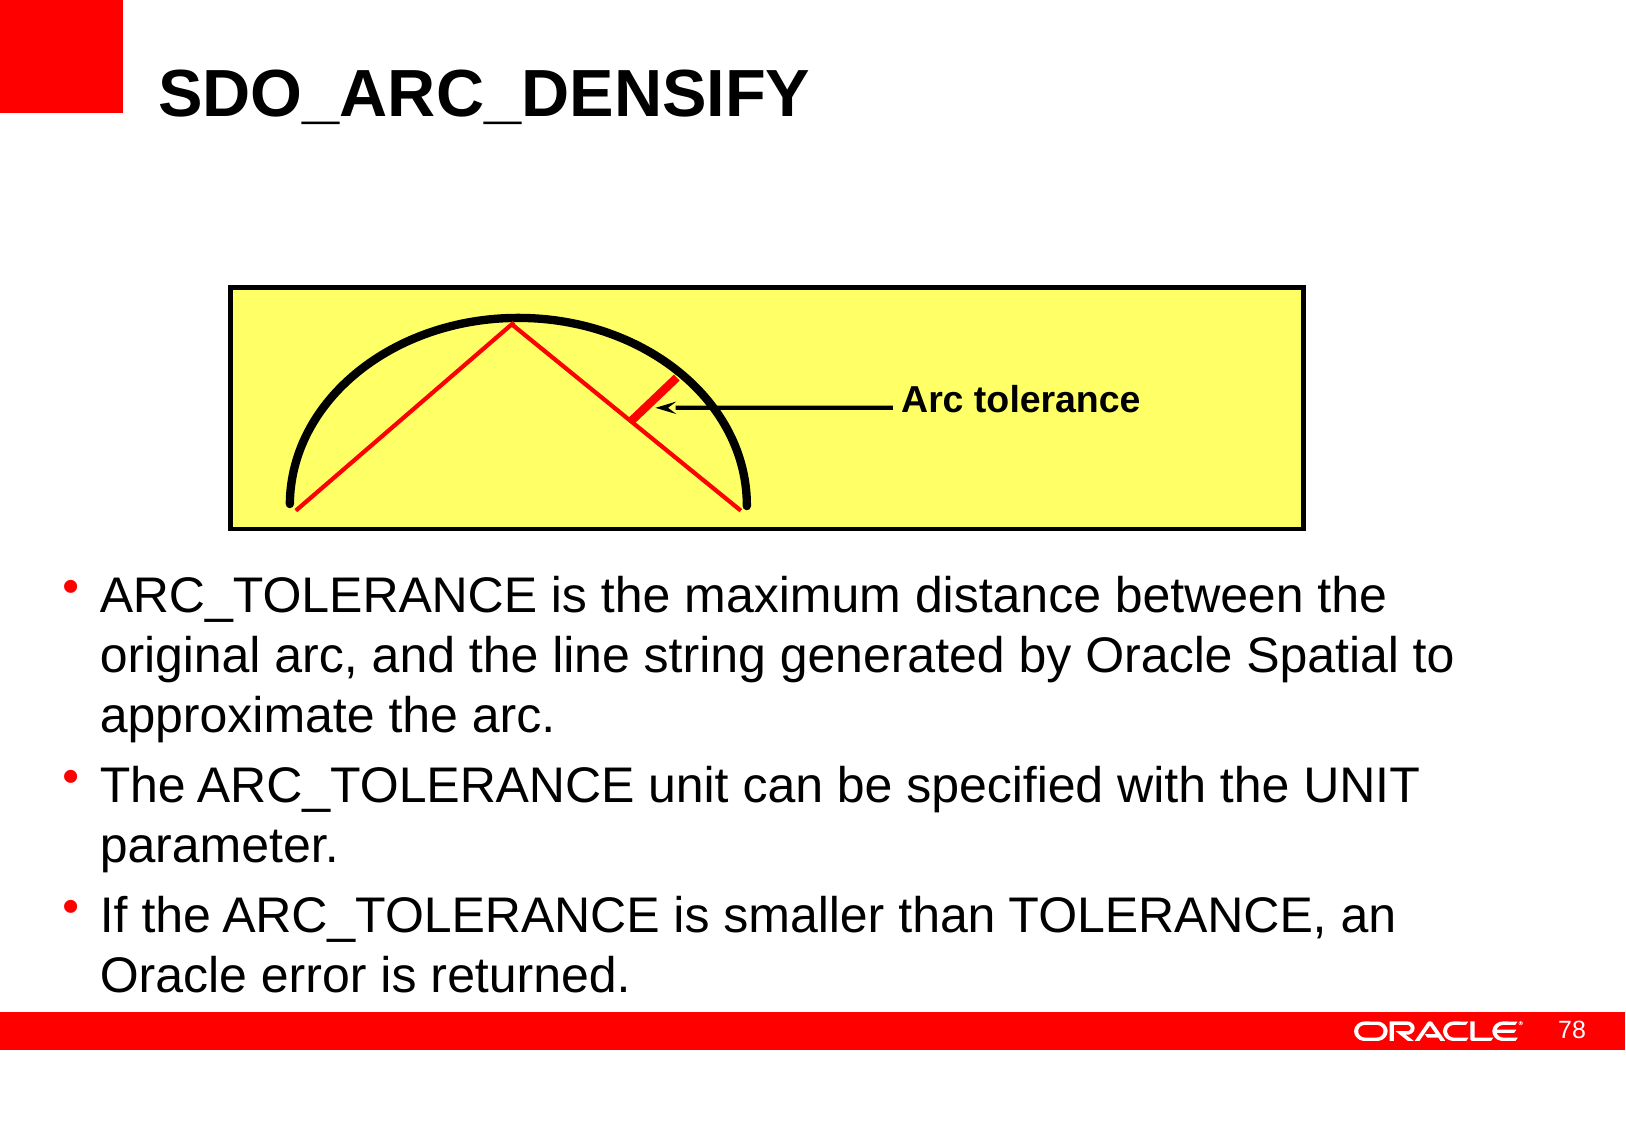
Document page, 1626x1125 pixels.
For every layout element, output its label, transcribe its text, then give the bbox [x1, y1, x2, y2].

picture [0, 0, 123, 113]
text_box [289, 317, 747, 507]
text_box [230, 287, 1304, 530]
picture [0, 1012, 1625, 1050]
title SDO_ARC_DENSIFY [157, 49, 1506, 205]
list ARC_TOLERANCE is the maximum distance between the original arc, and the line string generated by Oracle Spatial to approximate the arc. The ARC_TOLERANCE unit can be specified with the UNIT parameter. If the ARC_TOLERANCE is smaller than TOLERANCE, an Oracle error is returned. [62, 562, 1551, 1038]
text_box [655, 401, 677, 415]
text_box Arc tolerance [886, 367, 1156, 428]
